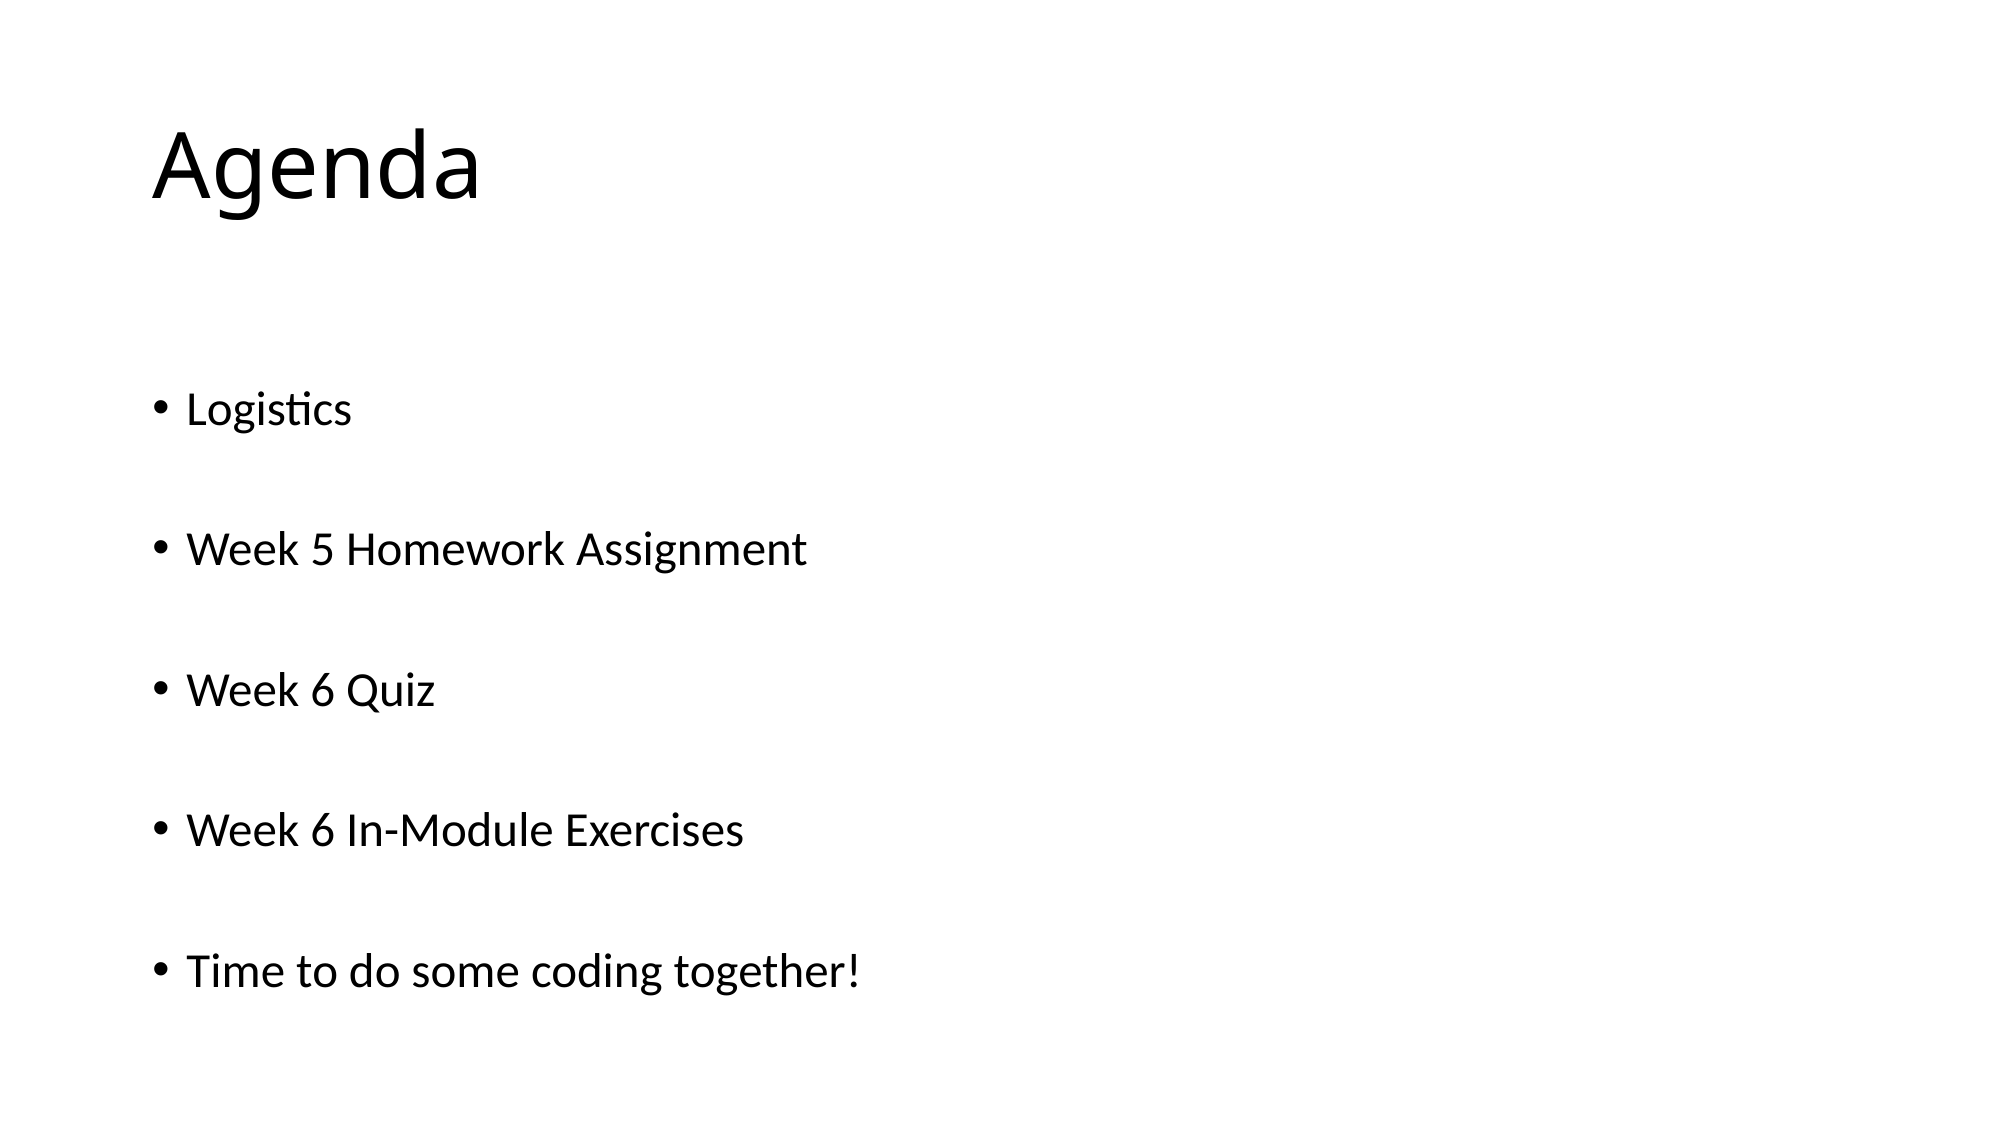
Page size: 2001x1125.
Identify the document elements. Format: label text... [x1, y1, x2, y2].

title Agenda [137, 59, 1863, 278]
list Logistics Week 5 Homework Assignment Week 6 Quiz Week 6 In-Module Exercises Time to do some coding together! [137, 299, 1863, 1014]
